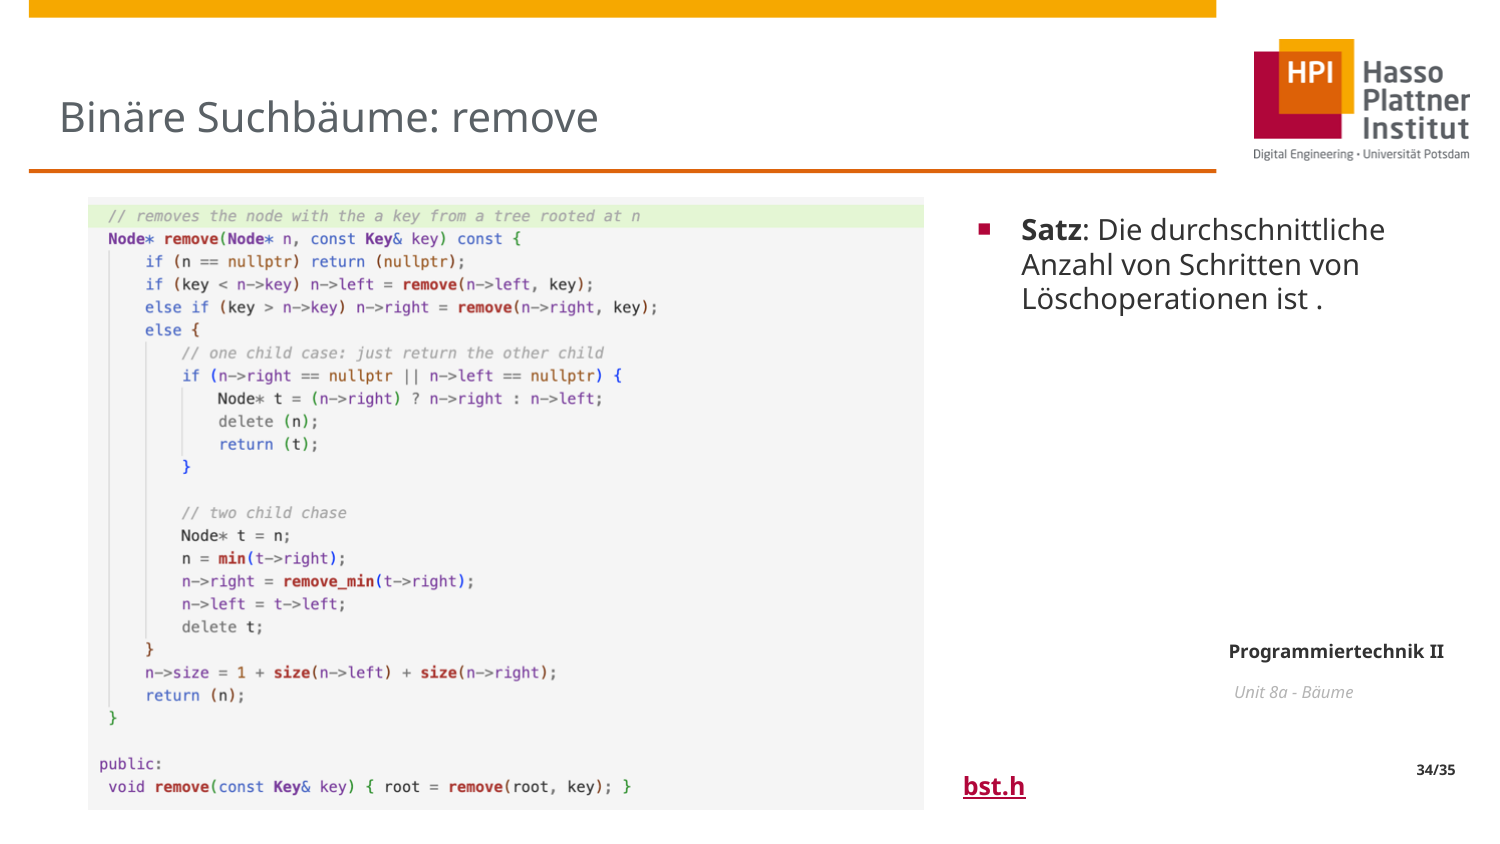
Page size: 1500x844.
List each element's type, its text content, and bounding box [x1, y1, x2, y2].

title Binäre Suchbäume: remove [58, 17, 1187, 170]
picture [1254, 39, 1470, 161]
picture [88, 197, 924, 811]
text_box bst.h [929, 762, 1086, 812]
